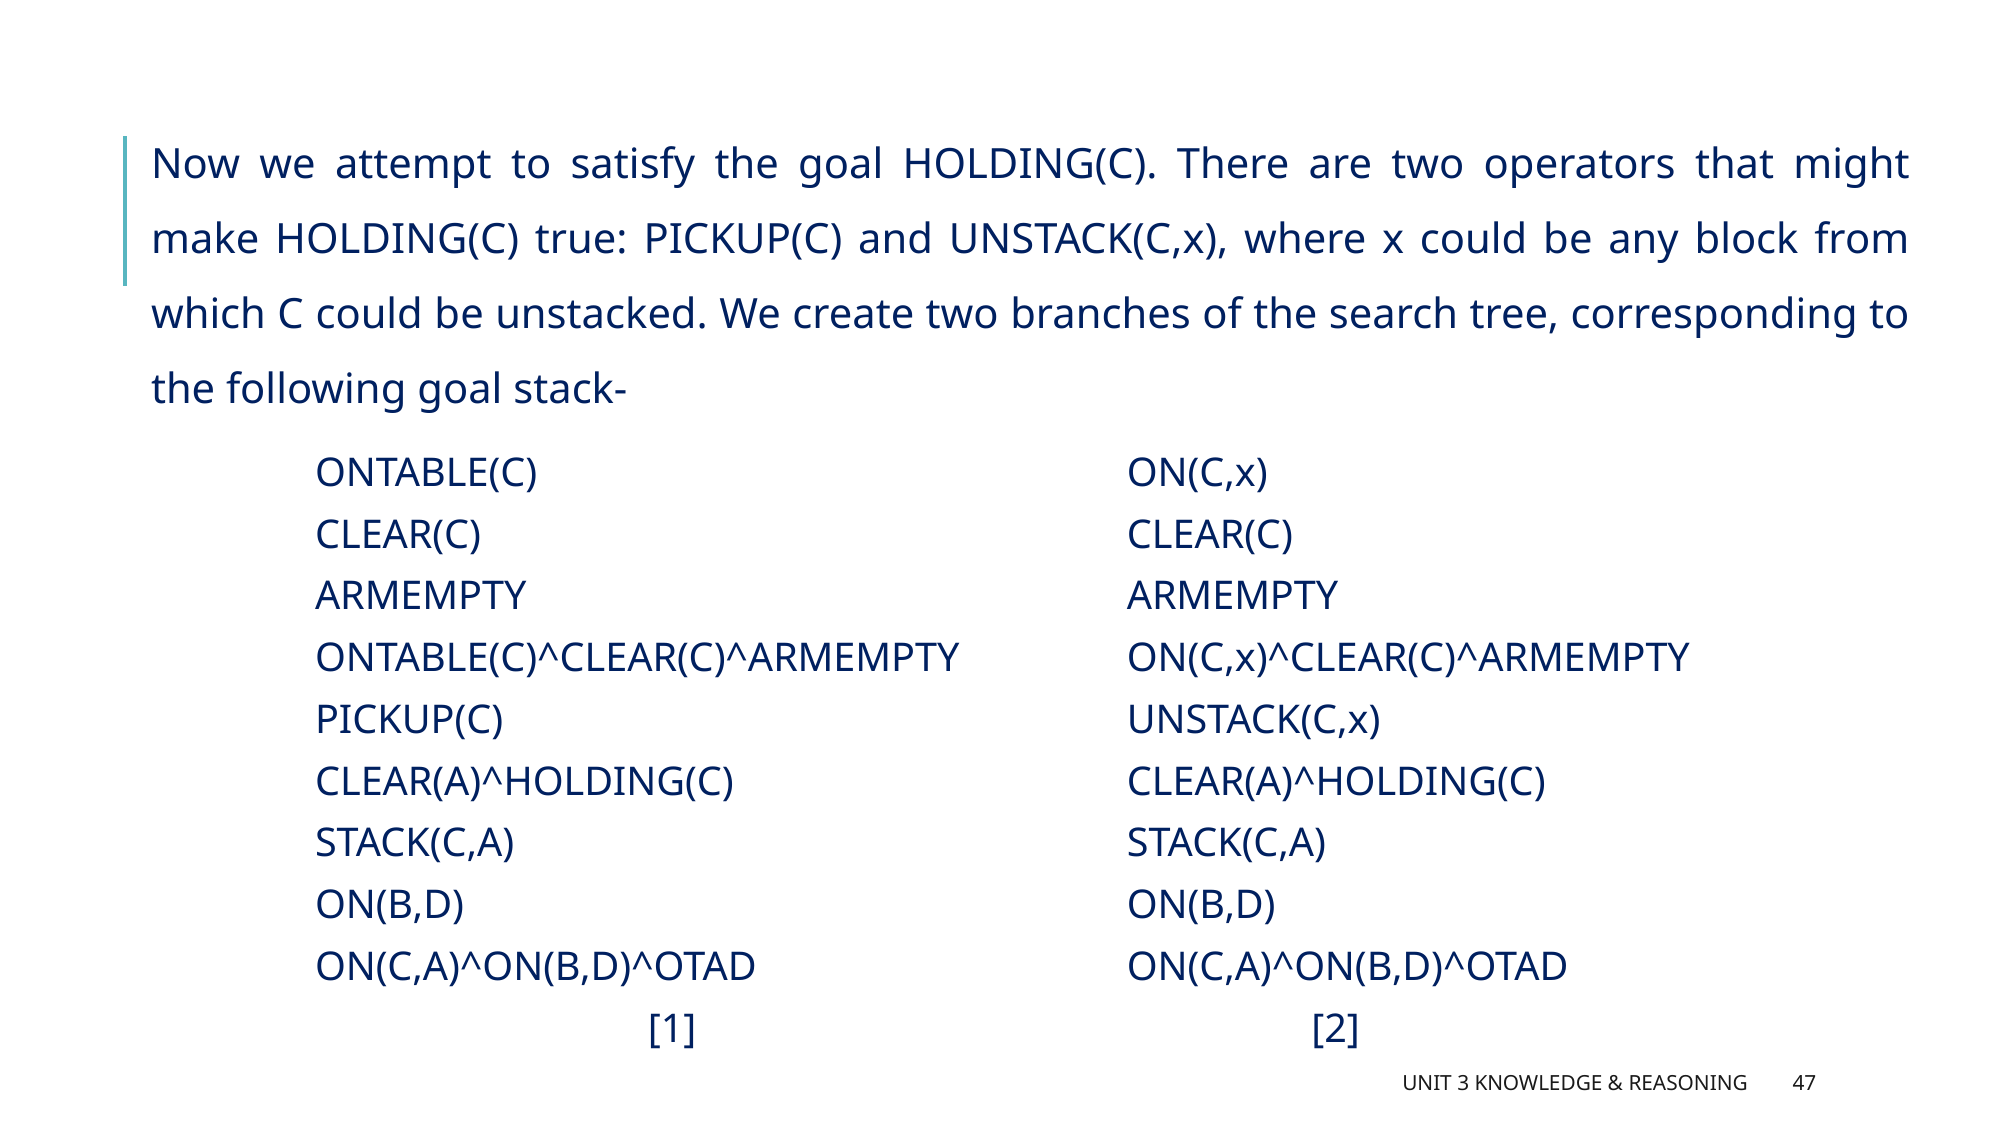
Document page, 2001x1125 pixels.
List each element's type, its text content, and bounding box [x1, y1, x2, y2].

footer Unit 3 Knowledge & Reasoning [794, 1061, 1763, 1107]
list Now we attempt to satisfy the goal HOLDING(C). There are two operators that might make HOLDING(C) true: PICKUP(C) and UNSTACK(C,x), where x could be any block from which C could be unstacked. We create two branches of the search tree, corresponding to the following goal stack- [128, 104, 1918, 1021]
slide_number 47 [1777, 1061, 1938, 1107]
table_header ON(C,x) CLEAR(C) ARMEMPTY ON(C,x)^CLEAR(C)^ARMEMPTY UNSTACK(C,x) CLEAR(A)^HOLDING(C) STACK(C,A) ON(B,D) ON(C,A)^ON(B,D)^OTAD [2] [1041, 436, 1778, 1054]
table_header ONTABLE(C) CLEAR(C) ARMEMPTY ONTABLE(C)^CLEAR(C)^ARMEMPTY PICKUP(C) CLEAR(A)^HOLDING(C) STACK(C,A) ON(B,D) ON(C,A)^ON(B,D)^OTAD [1] [304, 436, 1041, 1054]
